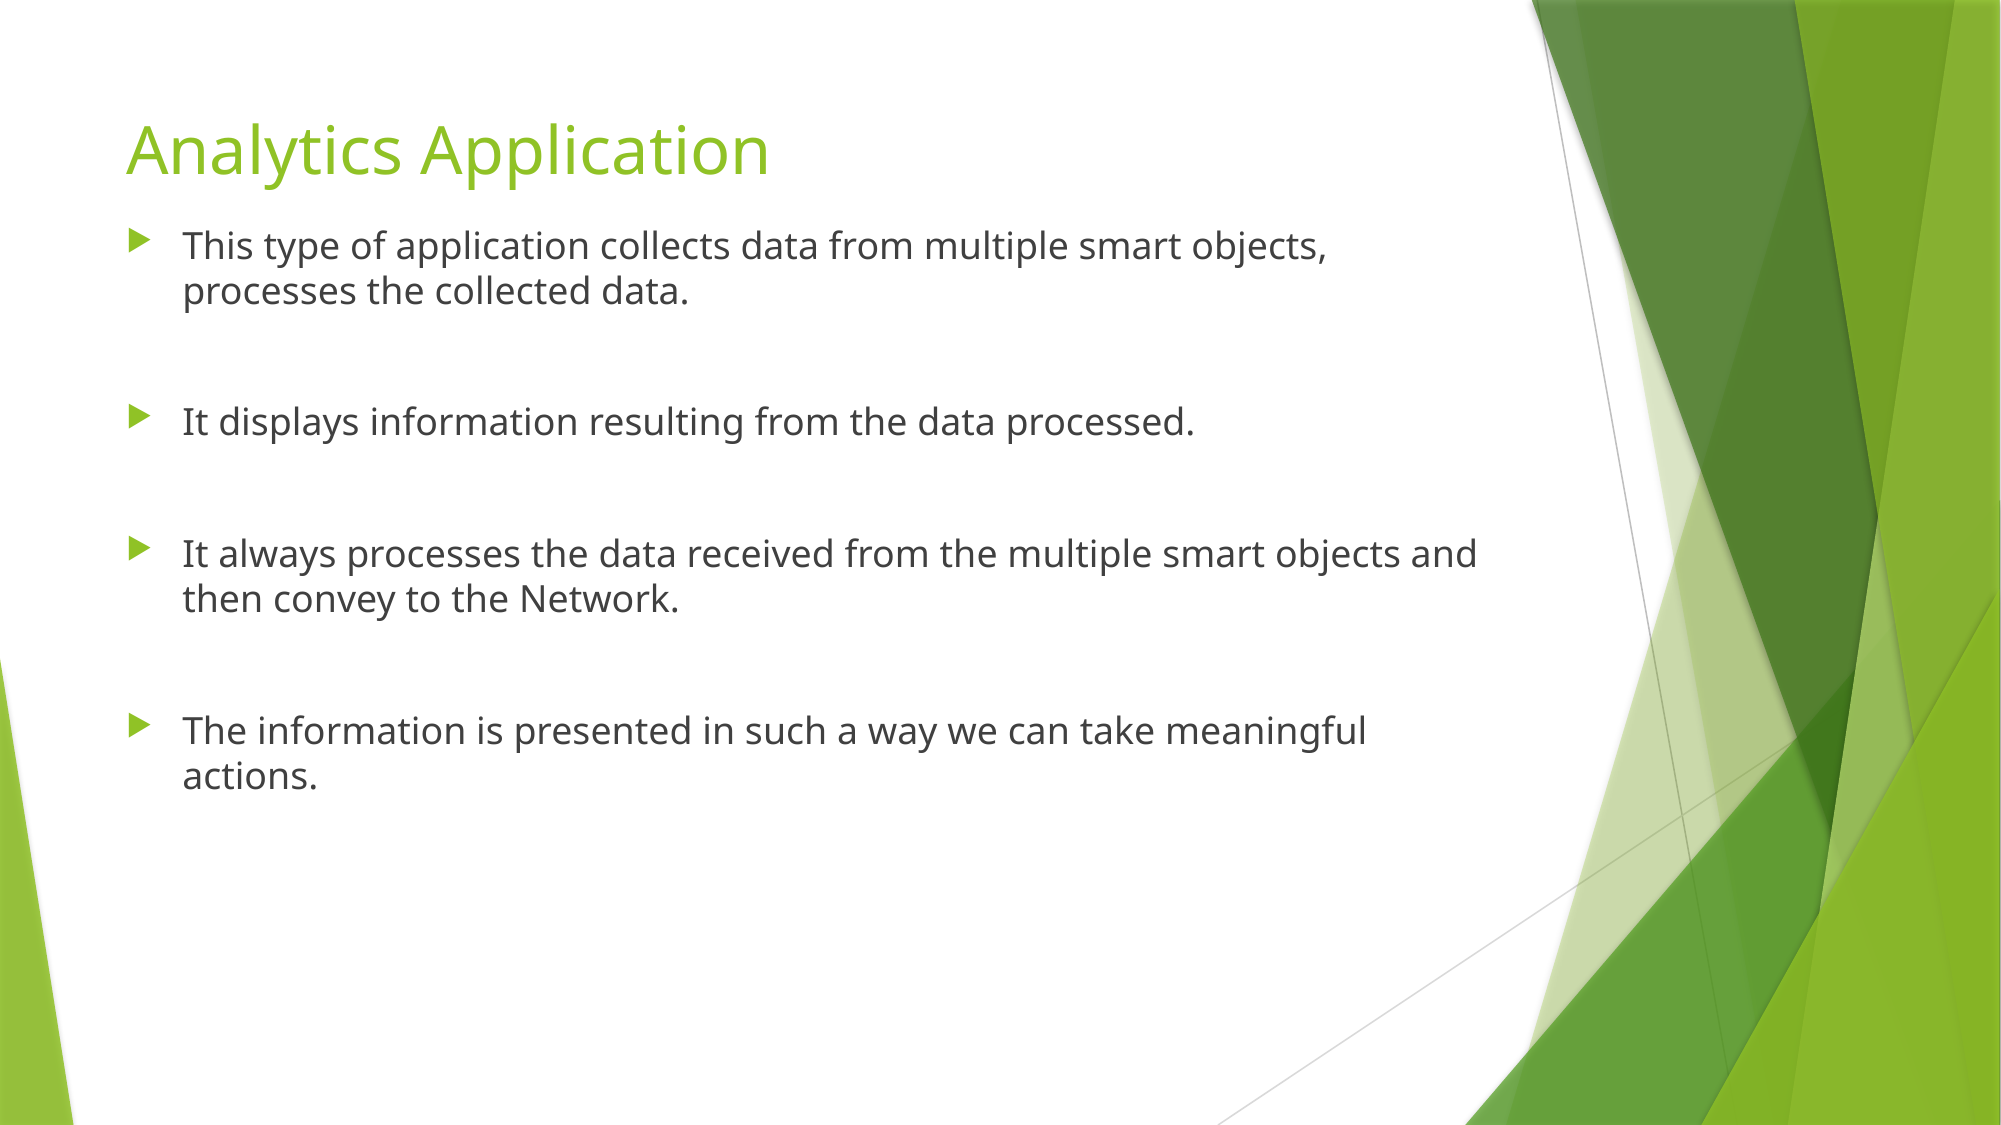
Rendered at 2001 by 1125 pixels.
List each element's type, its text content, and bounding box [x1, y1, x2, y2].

title Analytics Application [111, 99, 1522, 196]
list This type of application collects data from multiple smart objects, processes the collected data. It displays information resulting from the data processed. It always processes the data received from the multiple smart objects and then convey to the Network. The information is presented in such a way we can take meaningful actions. [111, 214, 1522, 992]
